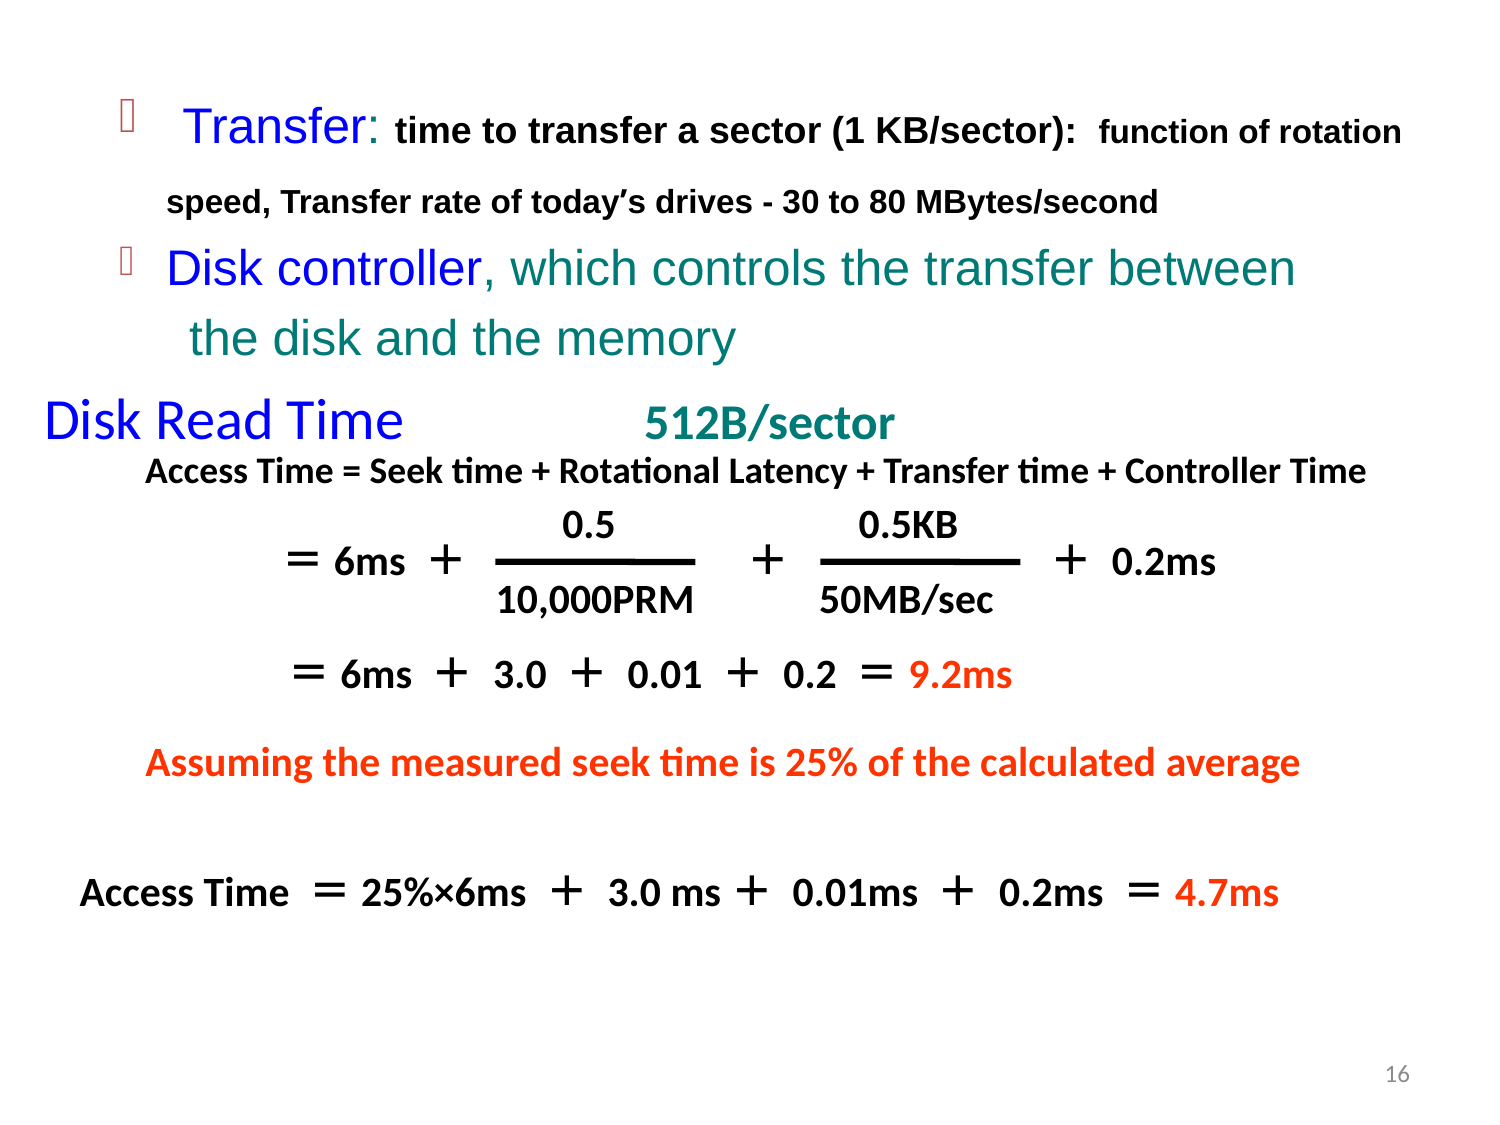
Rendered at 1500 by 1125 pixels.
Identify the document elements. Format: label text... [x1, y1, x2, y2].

text_box Disk Read Time 512B/sector [29, 373, 1010, 459]
text_box Access Time = Seek time + Rotational Latency + Transfer time + Controller Time [130, 444, 1384, 500]
text_box Transfer: time to transfer a sector (1 KB/sector): function of rotation speed, Transfer rate of today’s drives - 30 to 80 MBytes/second Disk controller, which controls the transfer between the disk and the memory [29, 78, 1447, 350]
text_box Access Time ＝25%×6ms ＋ 3.0 ms＋ 0.01ms ＋ 0.2ms ＝4.7ms [64, 857, 1440, 923]
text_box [270, 488, 1235, 705]
text_box Assuming the measured seek time is 25% of the calculated average [130, 727, 1317, 793]
slide_number 16 [1074, 1042, 1425, 1103]
